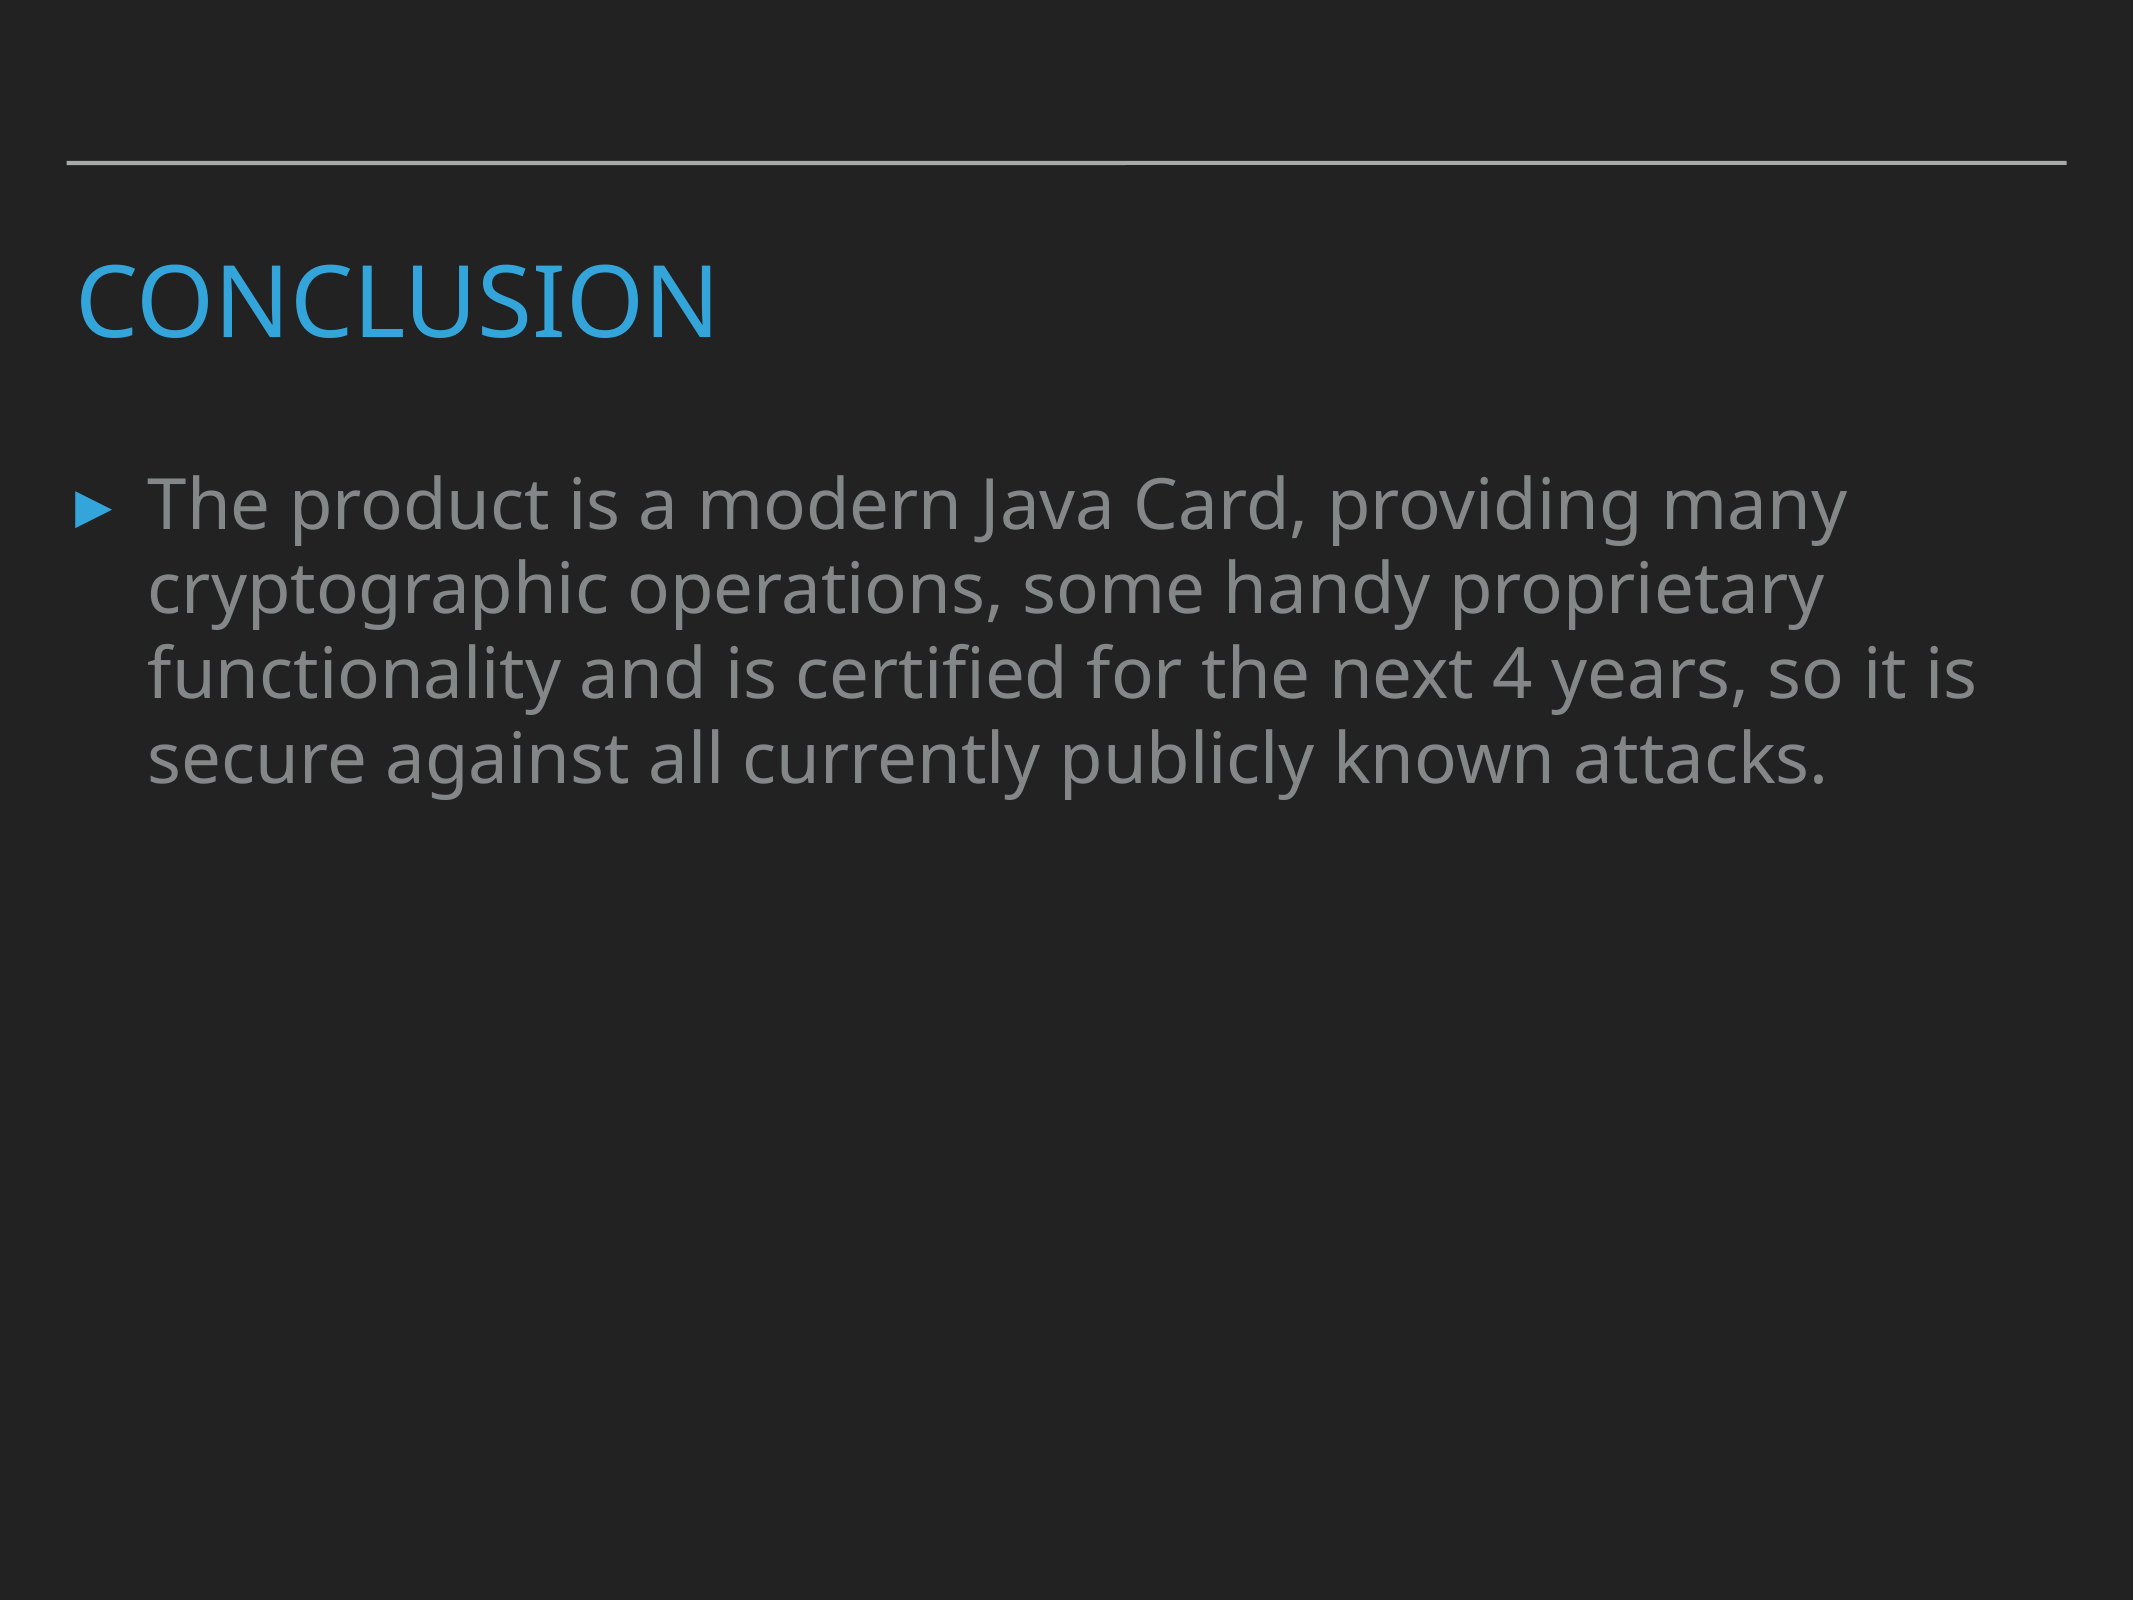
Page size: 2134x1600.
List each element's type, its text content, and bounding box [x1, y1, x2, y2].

title Conclusion [66, 251, 2068, 372]
list The product is a modern Java Card, providing many cryptographic operations, some handy proprietary functionality and is certified for the next 4 years, so it is secure against all currently publicly known attacks. [66, 449, 2068, 1453]
